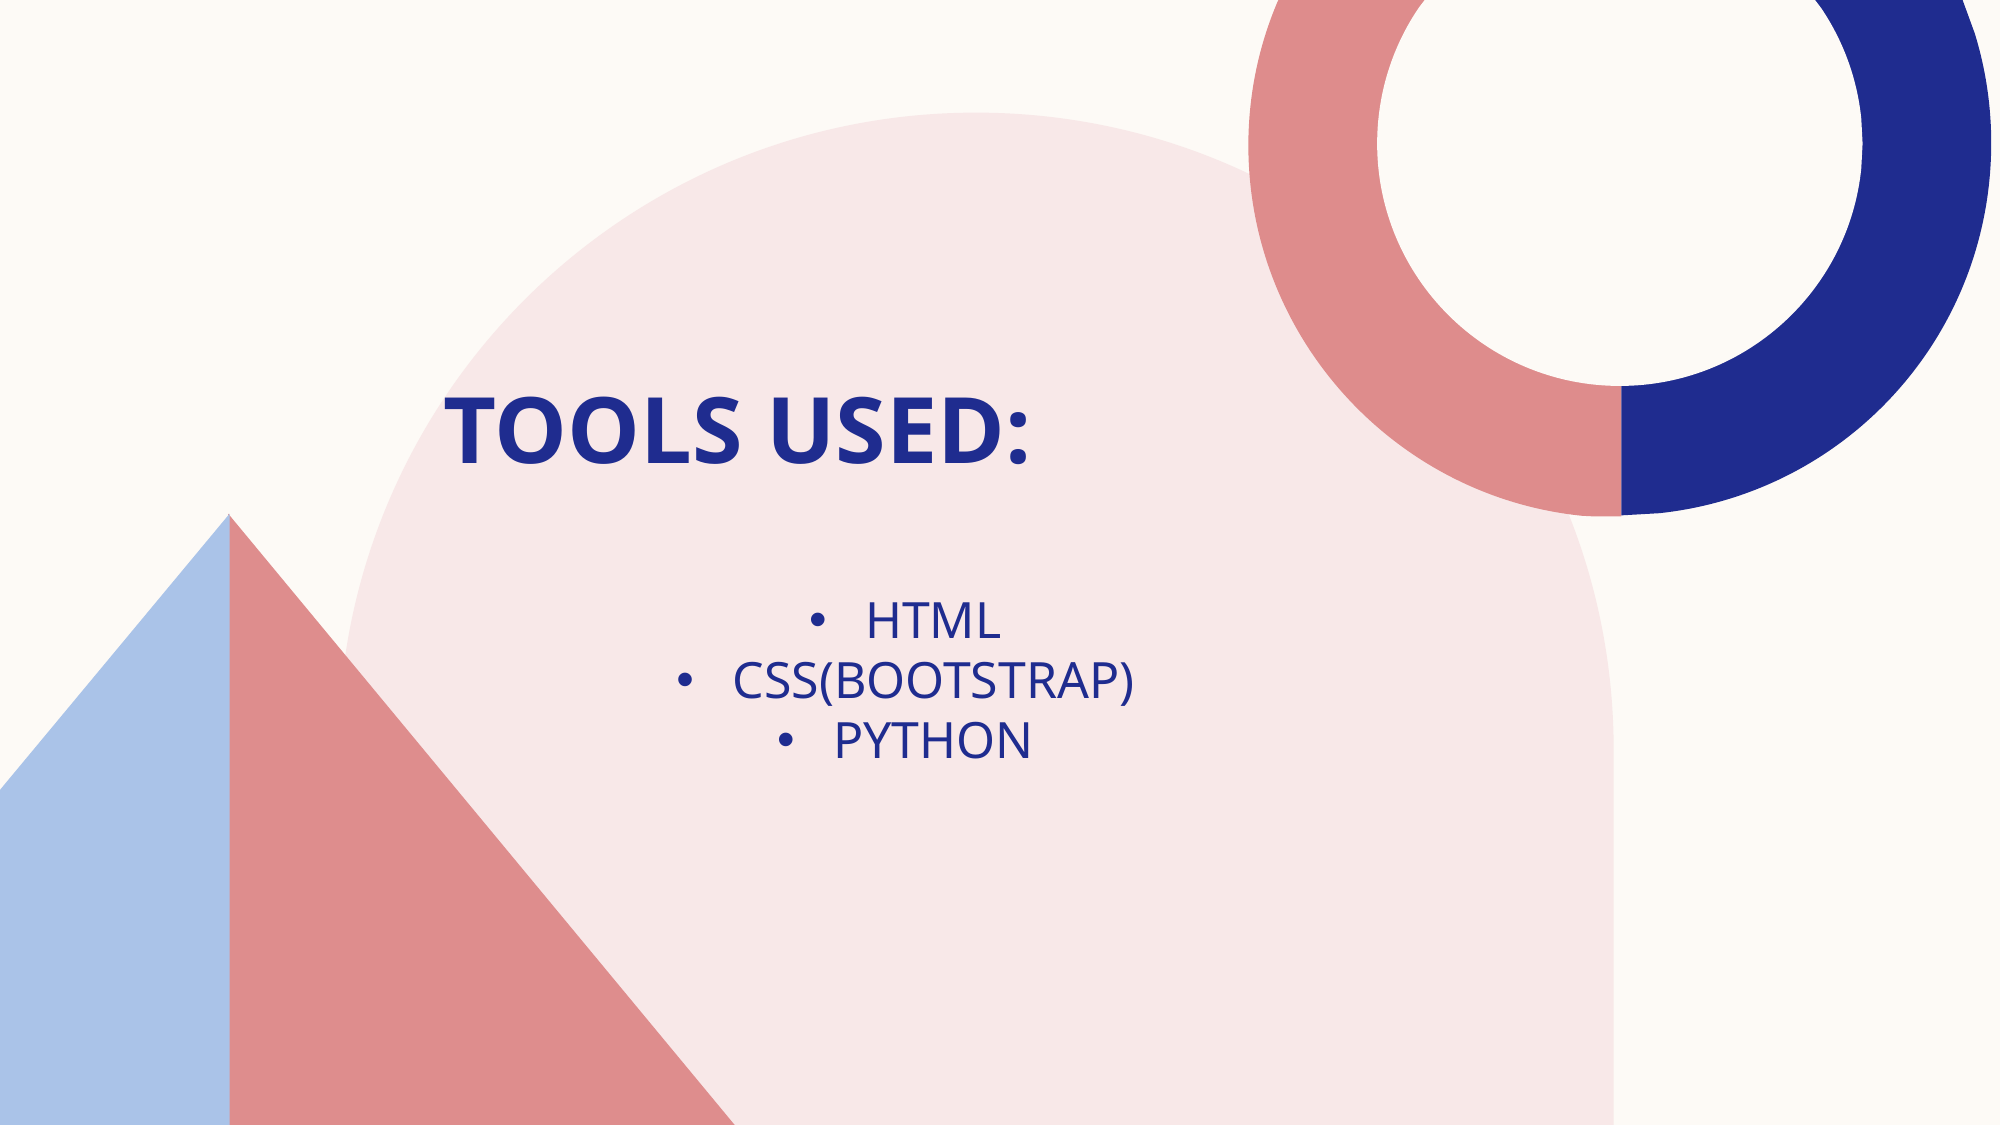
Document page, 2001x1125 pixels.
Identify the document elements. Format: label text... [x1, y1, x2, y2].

list HTML CSS(BOOTSTRAP) PYTHON [512, 503, 1298, 855]
title Tools used: [212, 289, 1263, 490]
